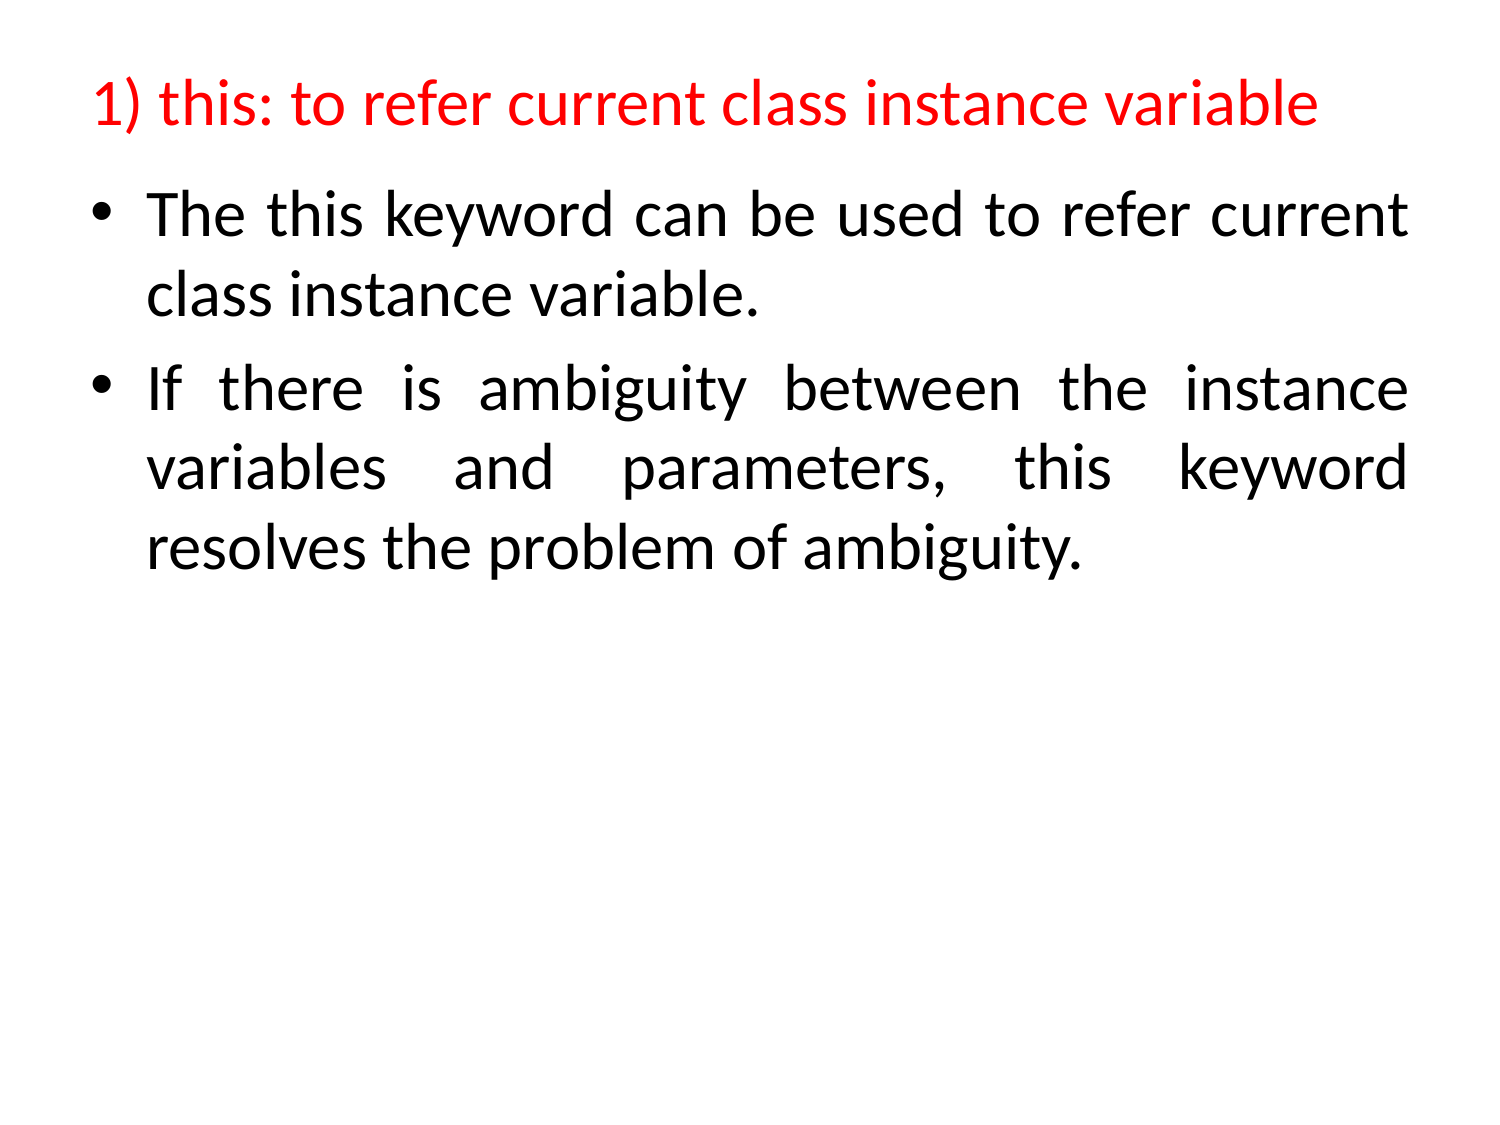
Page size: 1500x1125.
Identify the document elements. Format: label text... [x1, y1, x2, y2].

list The this keyword can be used to refer current class instance variable. If there is ambiguity between the instance variables and parameters, this keyword resolves the problem of ambiguity. [75, 162, 1425, 1005]
title 1) this: to refer current class instance variable [75, 45, 1425, 162]
